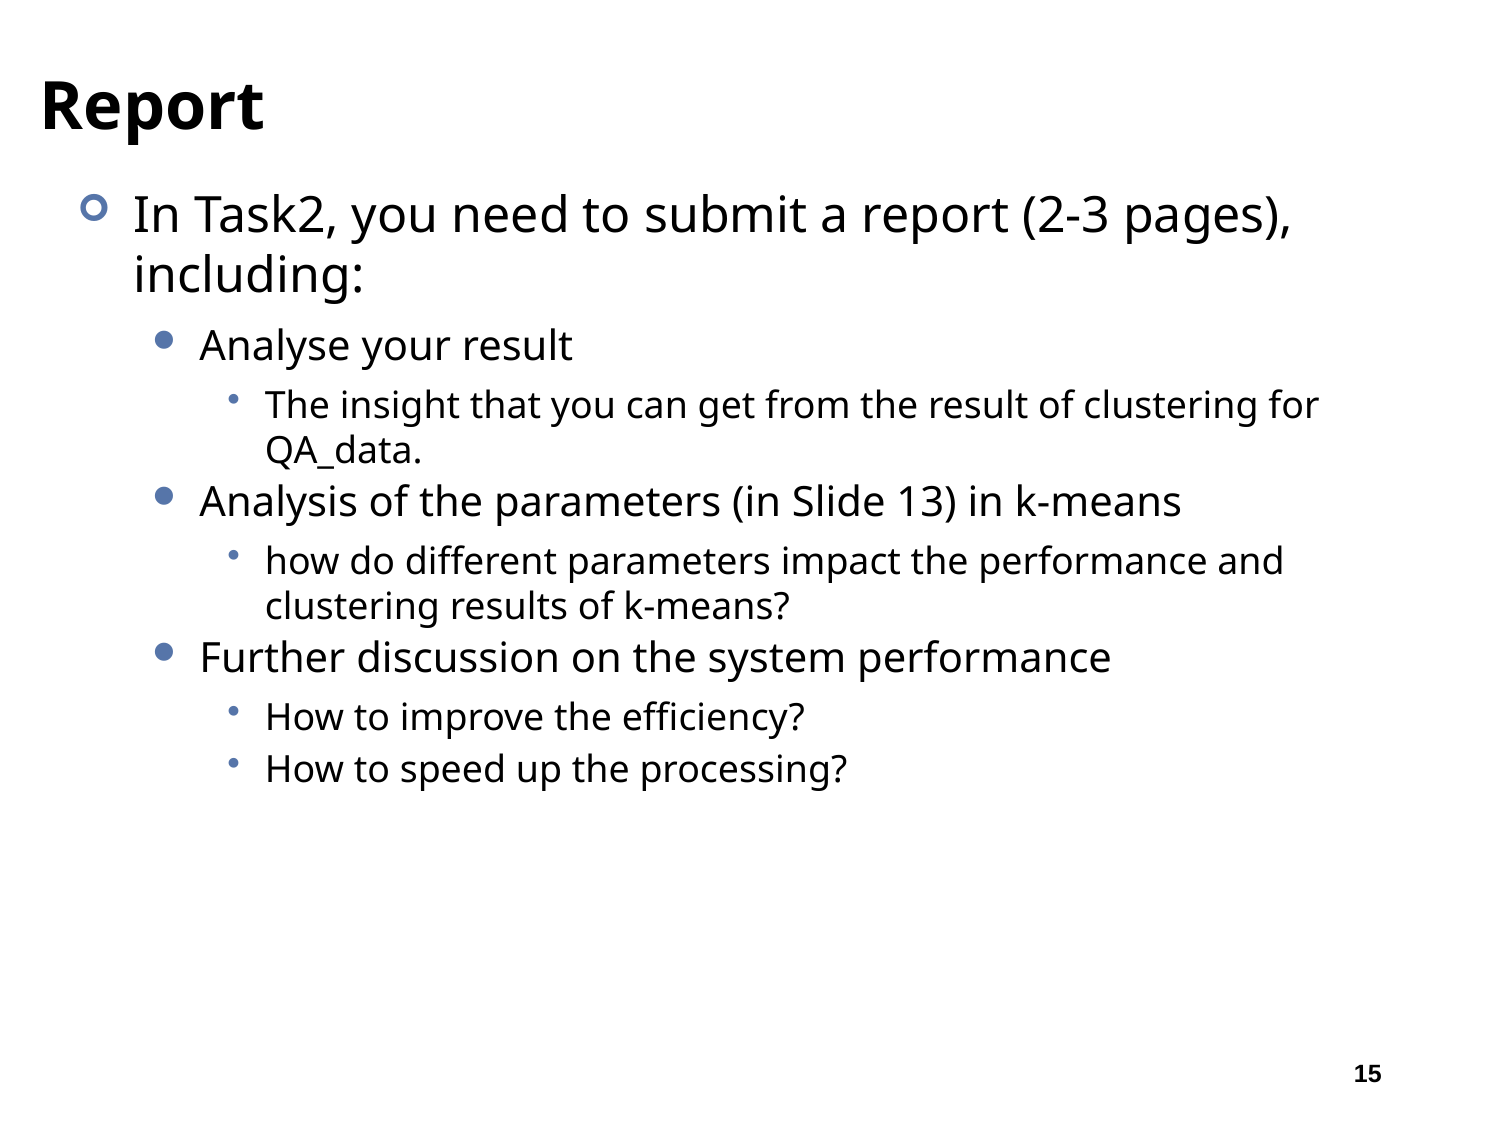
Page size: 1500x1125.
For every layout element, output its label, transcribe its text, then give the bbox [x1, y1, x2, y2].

slide_number 15 [1059, 1042, 1397, 1103]
title Report [24, 18, 1451, 188]
list In Task2, you need to submit a report (2-3 pages), including: Analyse your result The insight that you can get from the result of clustering for QA_data. Analysis of the parameters (in Slide 13) in k-means how do different parameters impact the performance and clustering results of k-means? Further discussion on the system performance How to improve the efficiency? How to speed up the processing? [62, 188, 1451, 1013]
